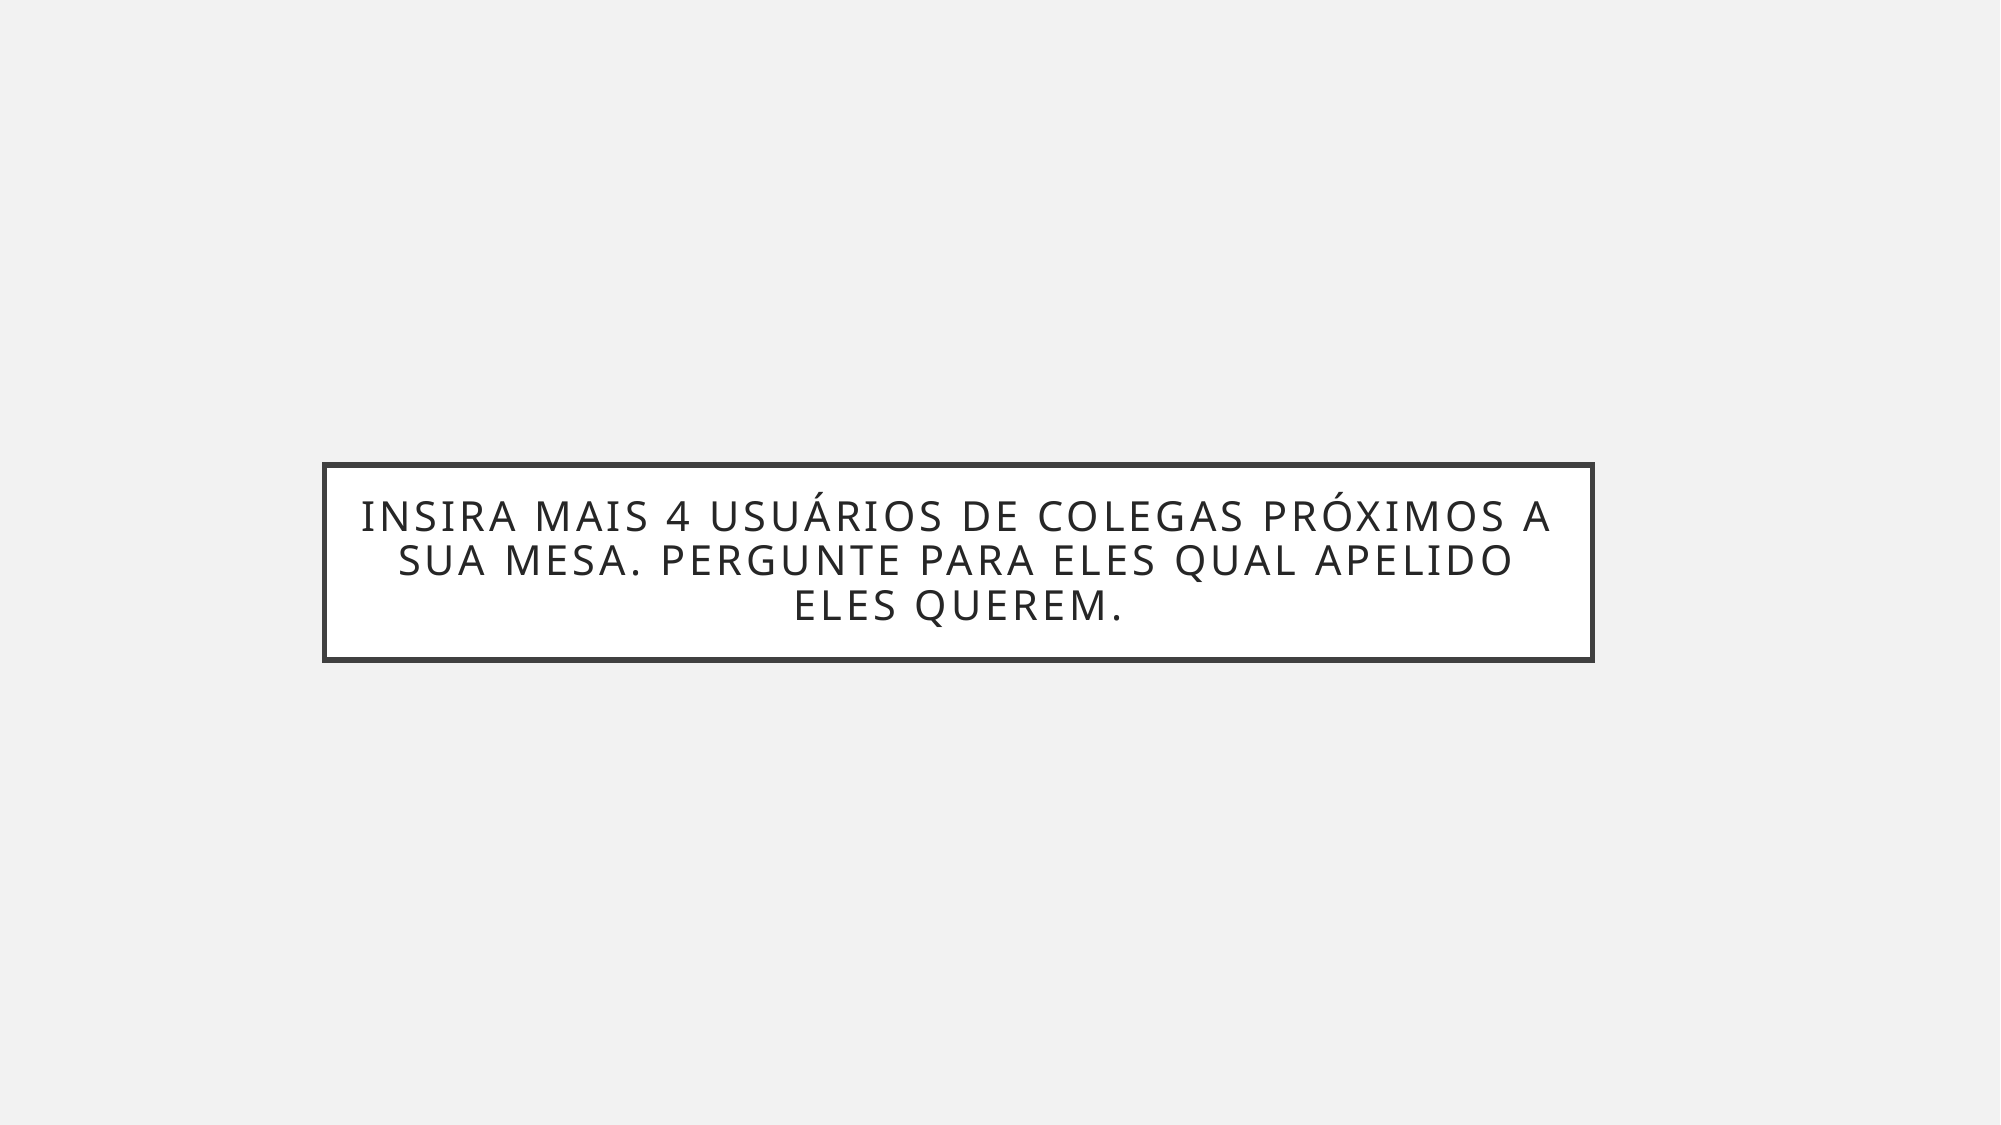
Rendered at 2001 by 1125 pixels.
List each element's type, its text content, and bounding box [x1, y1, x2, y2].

title Insira mais 4 usuários de colegas próximos a sua mesa. Pergunte para eles qual apelido eles querem. [322, 462, 1595, 663]
